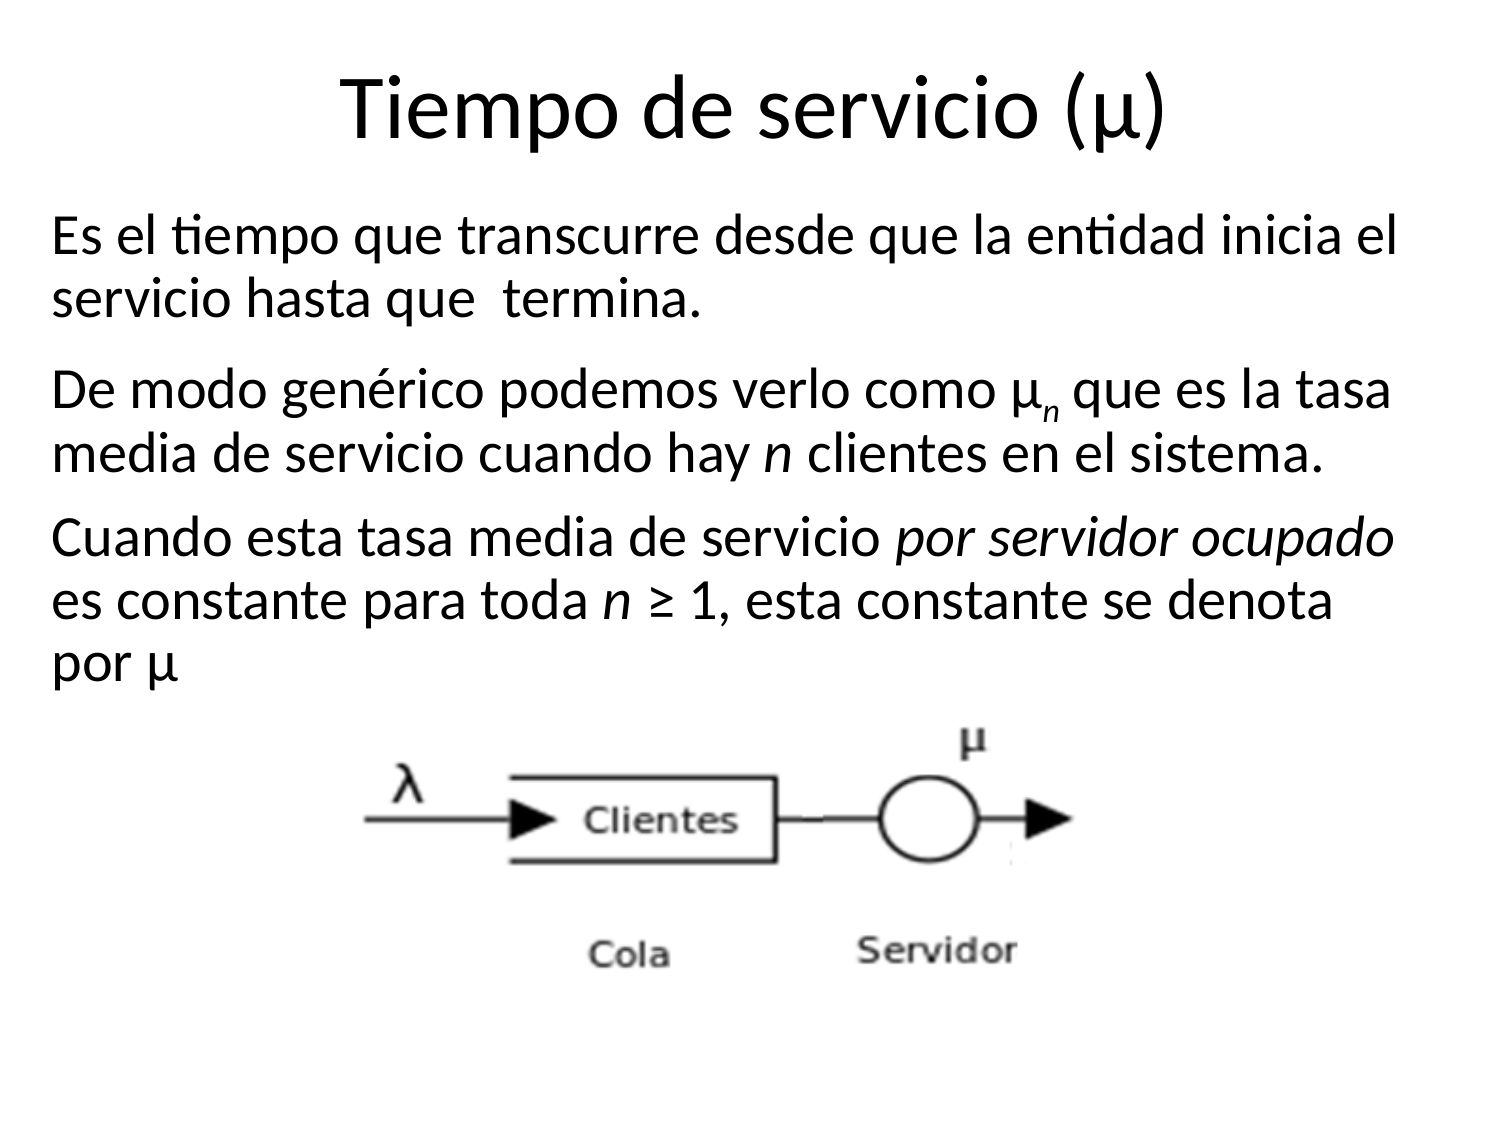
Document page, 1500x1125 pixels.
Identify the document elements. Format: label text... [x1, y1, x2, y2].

picture [346, 711, 1084, 985]
list Es el tiempo que transcurre desde que la entidad inicia el servicio hasta que termina. De modo genérico podemos verlo como μn que es la tasa media de servicio cuando hay n clientes en el sistema. Cuando esta tasa media de servicio por servidor ocupado es constante para toda n ≥ 1, esta constante se denota por μ [36, 196, 1443, 743]
title Tiempo de servicio (μ) [107, 0, 1402, 196]
